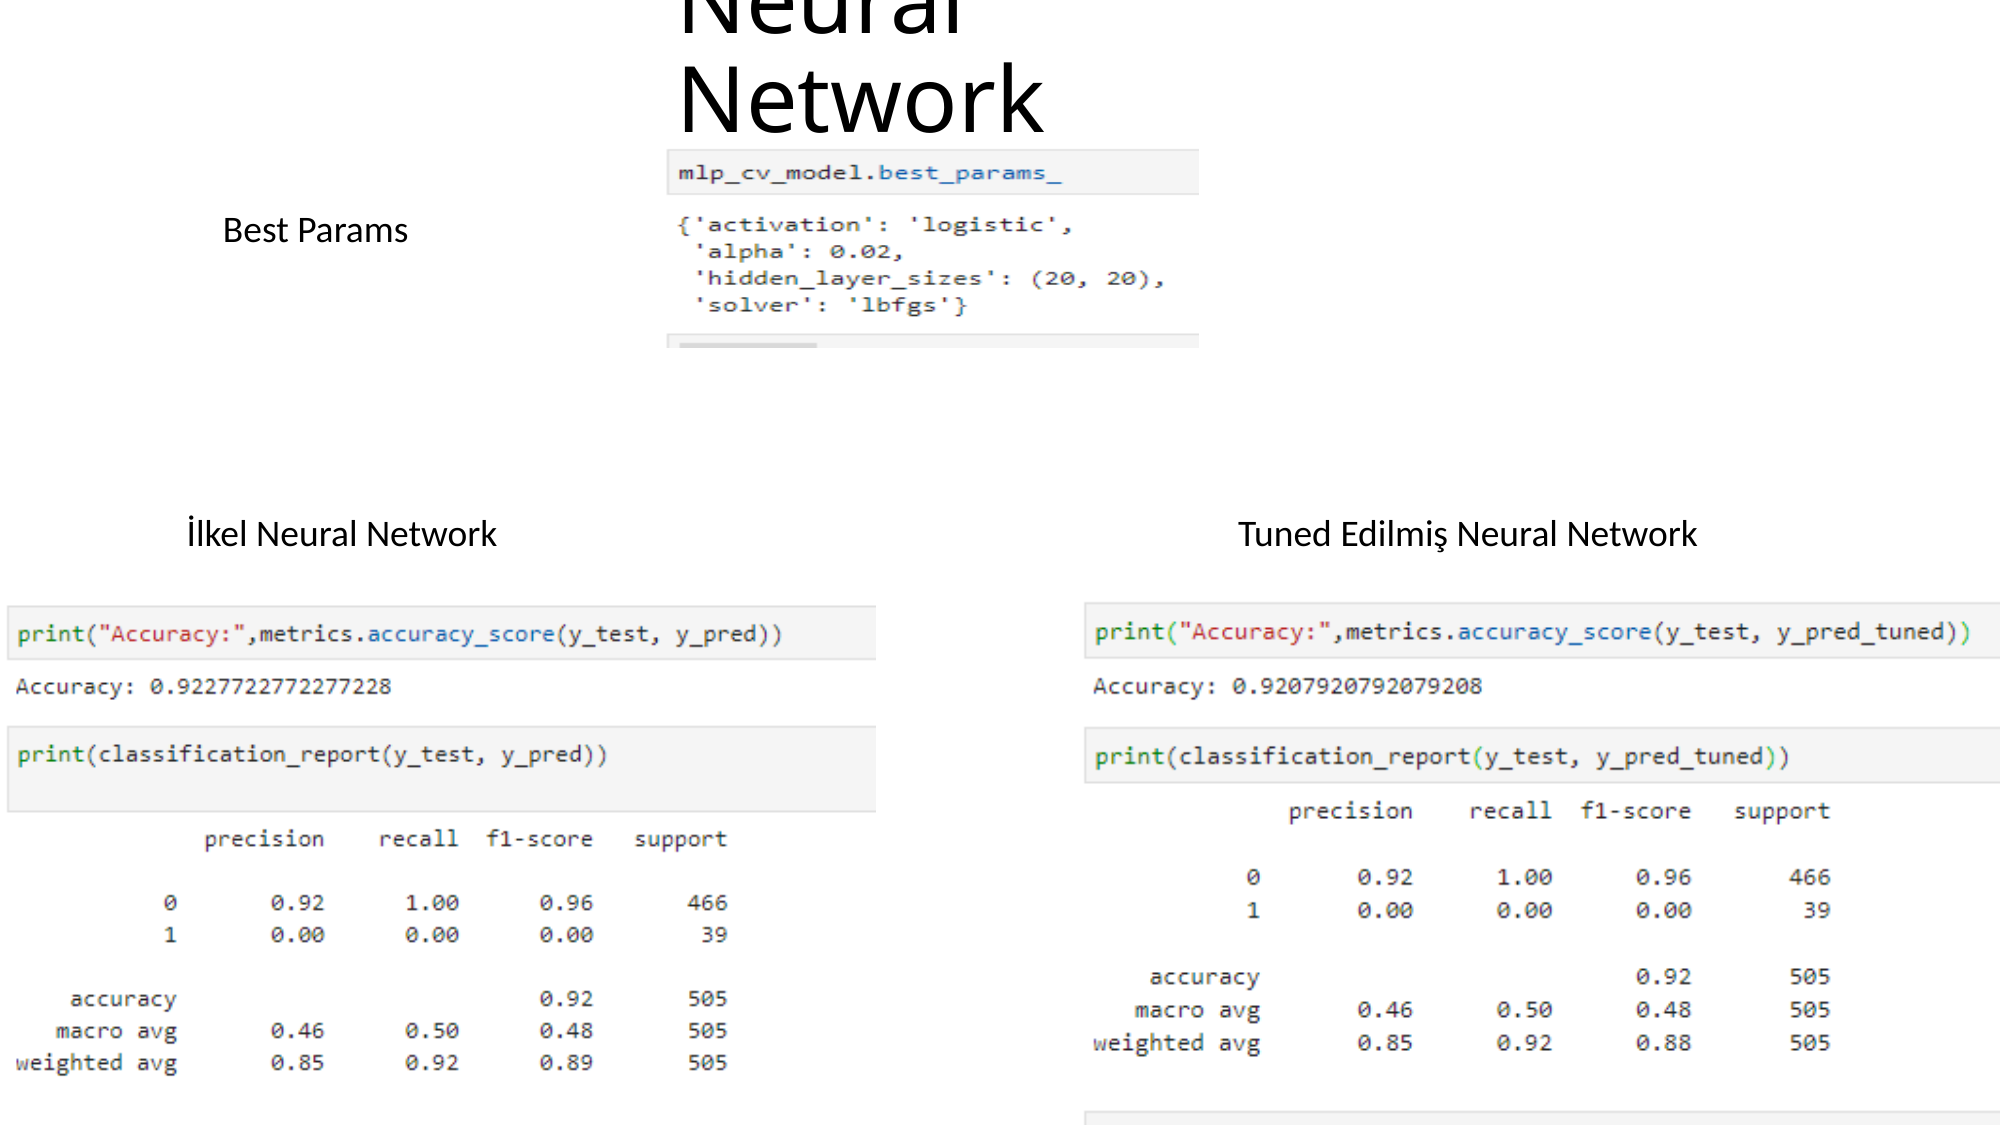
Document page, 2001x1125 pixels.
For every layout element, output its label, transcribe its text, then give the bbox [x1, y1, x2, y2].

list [661, 140, 1199, 348]
text_box Best Params [208, 198, 487, 258]
title Neural Network [661, 0, 1292, 141]
text_box İlkel Neural Network [171, 501, 673, 561]
text_box Tuned Edilmiş Neural Network [1223, 501, 1806, 561]
picture [1075, 589, 2000, 1125]
picture [0, 589, 876, 1125]
